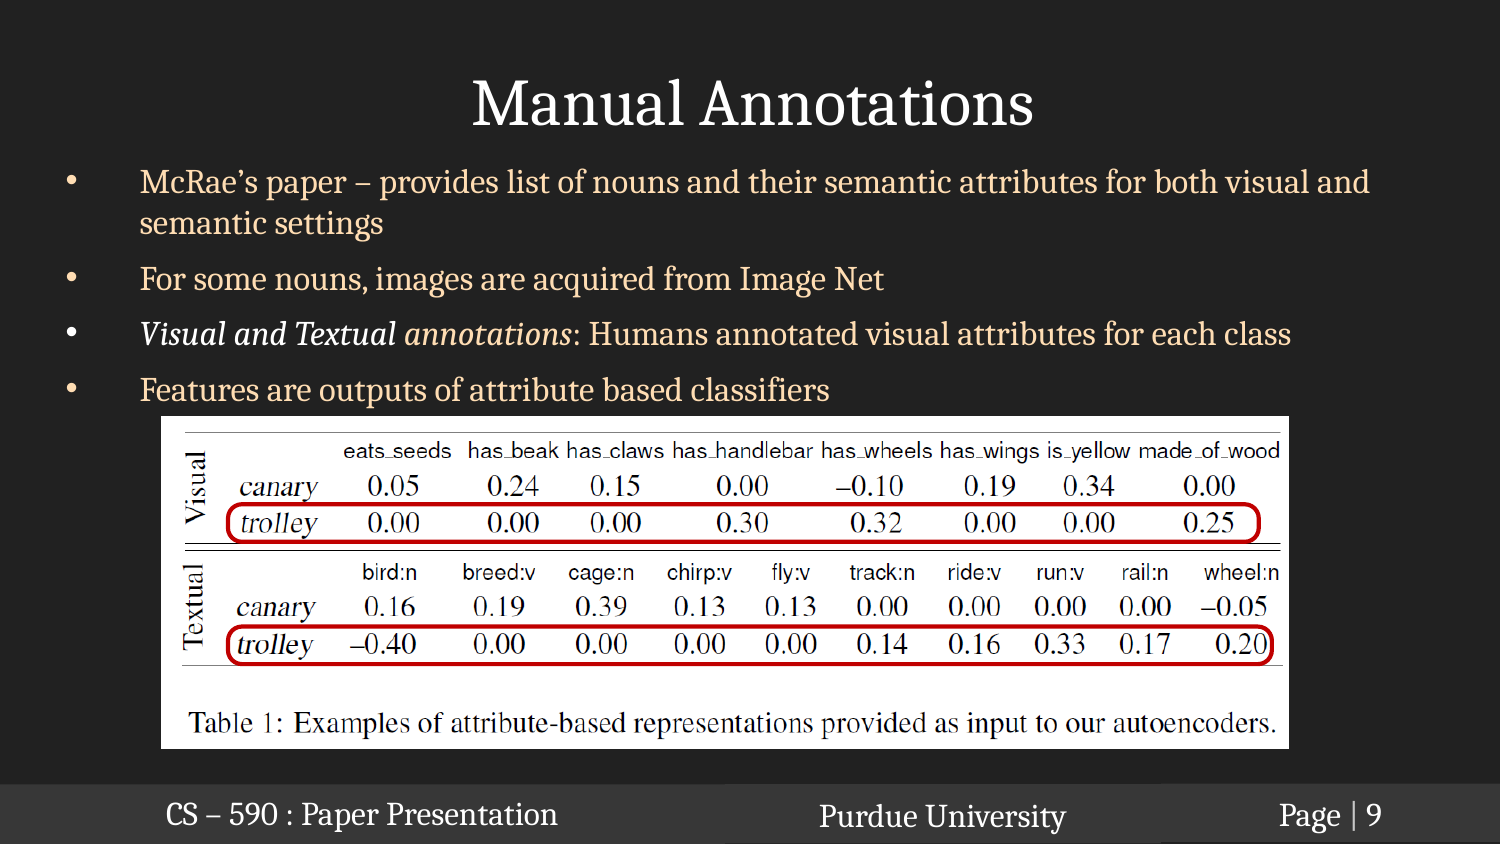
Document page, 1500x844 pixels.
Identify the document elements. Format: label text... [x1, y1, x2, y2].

text_box Purdue University [724, 784, 1161, 844]
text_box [161, 416, 1289, 750]
text_box CS – 590 : Paper Presentation [0, 784, 724, 844]
text_box Manual Annotations [248, 11, 1259, 127]
slide_number Page | 9 [1160, 783, 1500, 842]
text_box McRae’s paper – provides list of nouns and their semantic attributes for both visual and semantic settings For some nouns, images are acquired from Image Net Visual and Textual annotations: Humans annotated visual attributes for each class Features are outputs of attribute based classifiers [50, 151, 1454, 417]
